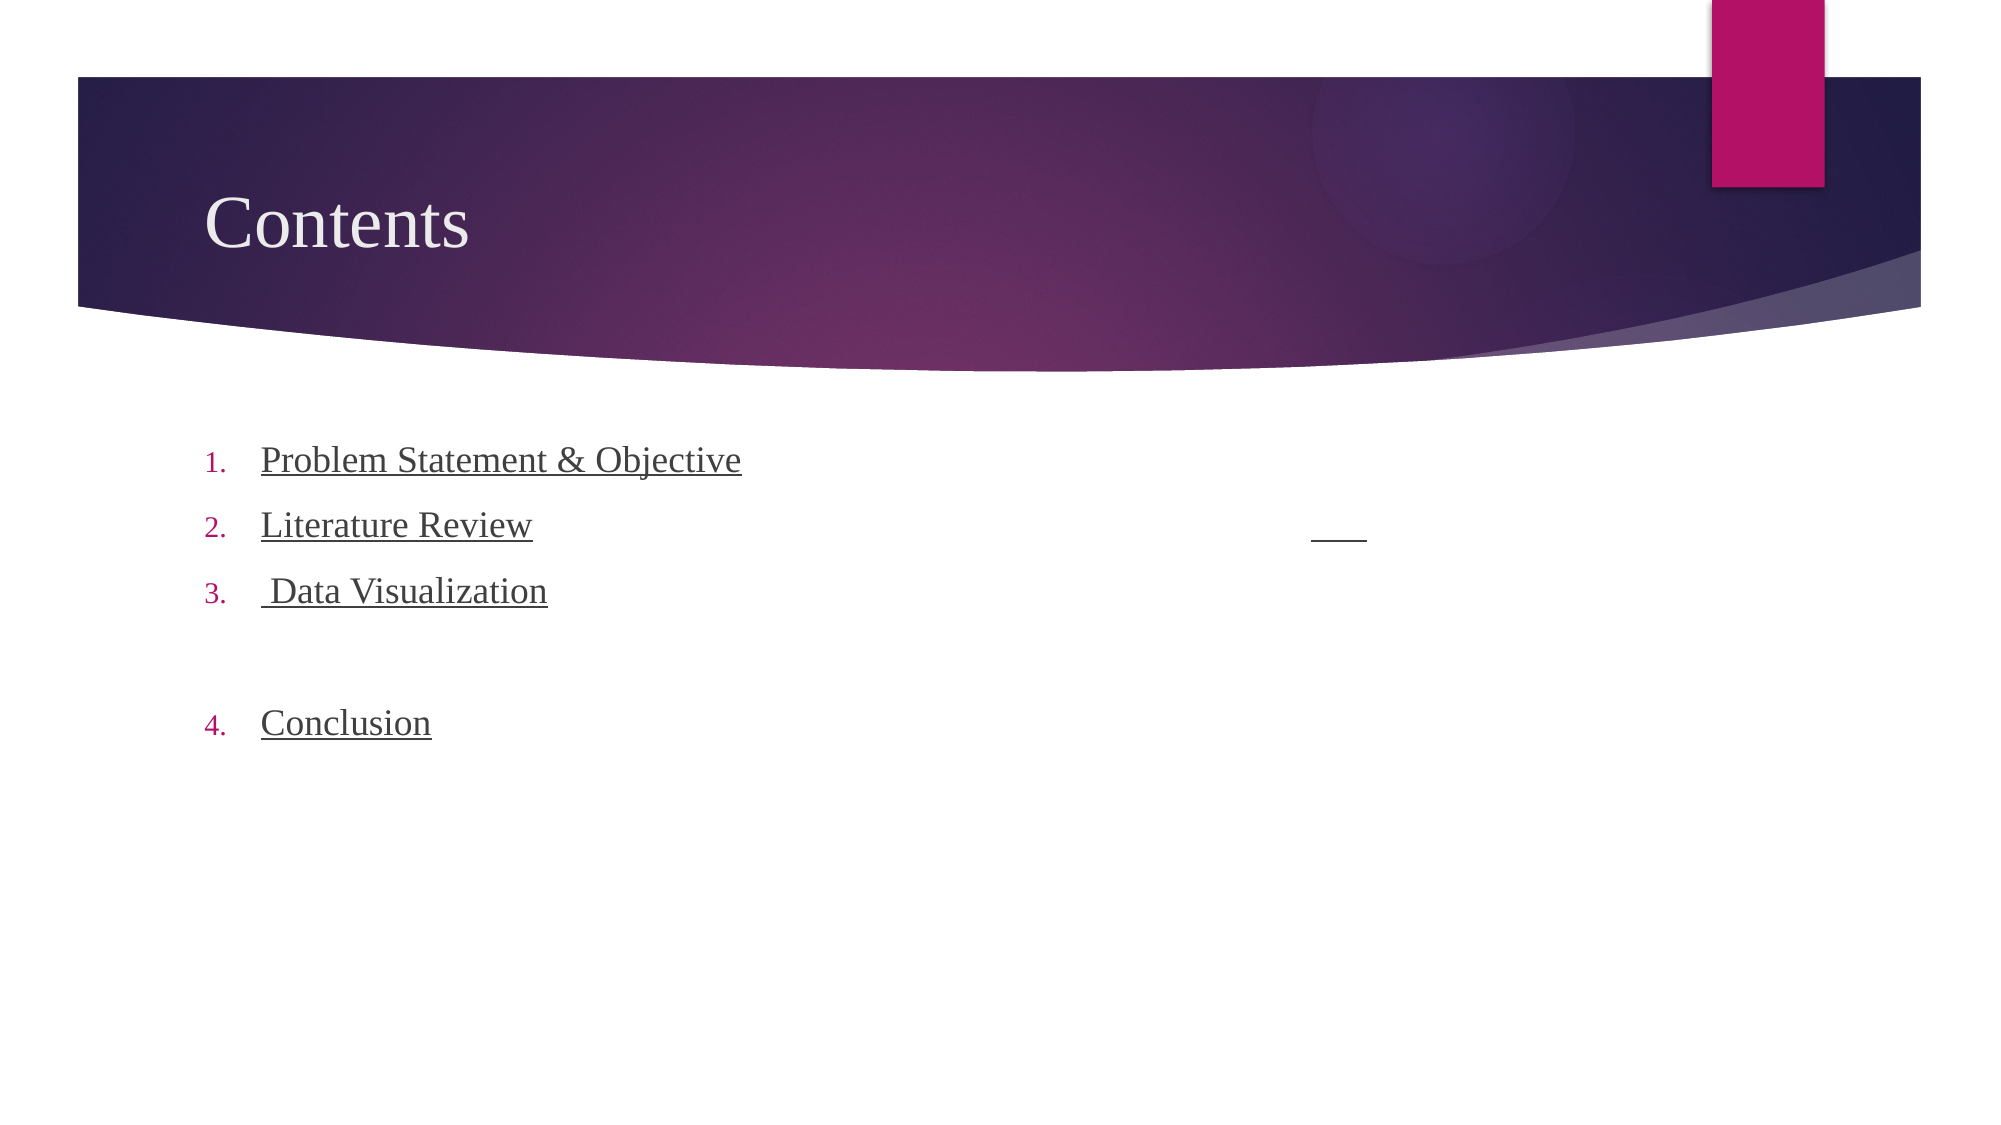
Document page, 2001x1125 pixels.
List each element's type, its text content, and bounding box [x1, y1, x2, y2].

list Problem Statement & Objective Literature Review Data Visualization Conclusion [189, 427, 1638, 988]
title Contents [189, 159, 1627, 276]
